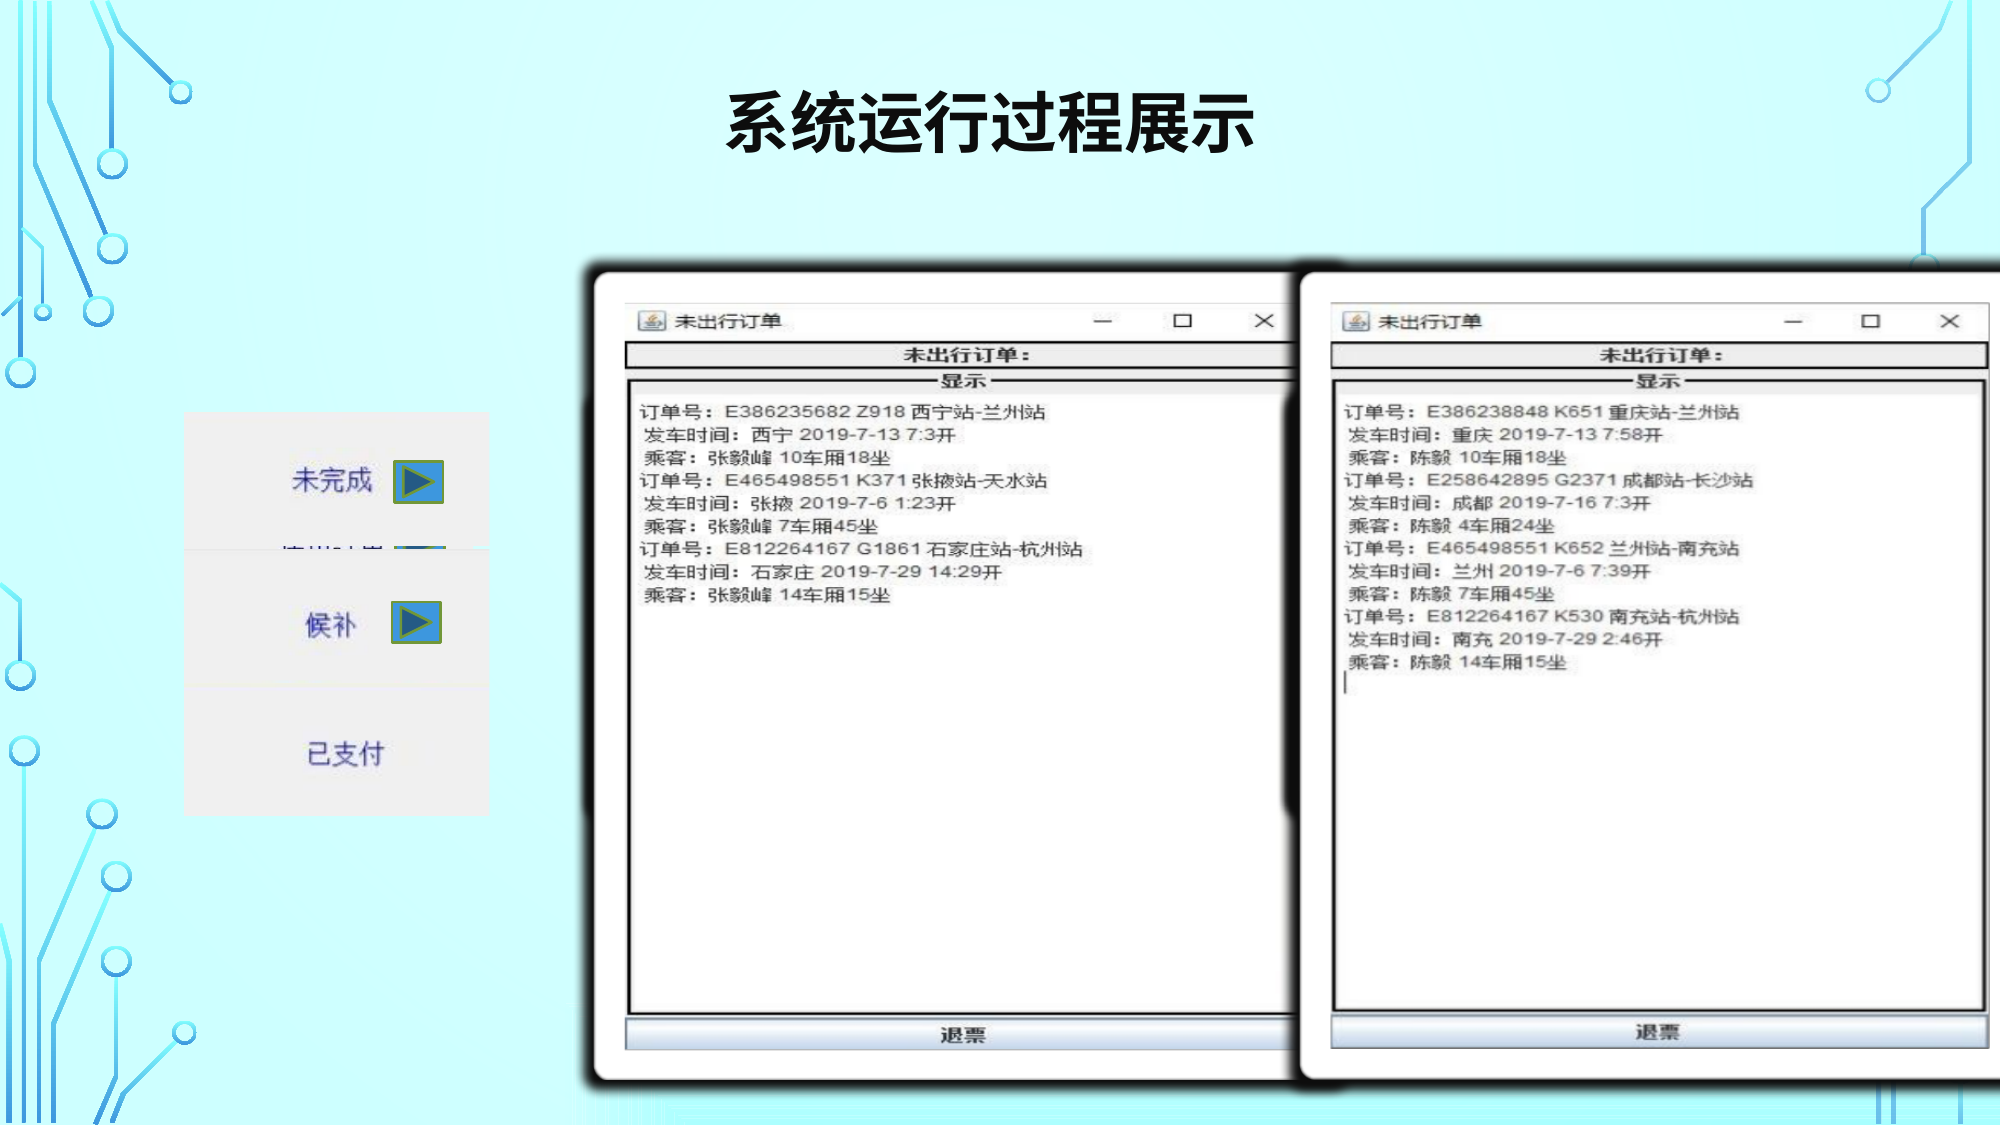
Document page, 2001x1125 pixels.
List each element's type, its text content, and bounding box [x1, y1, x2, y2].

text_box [183, 412, 490, 816]
picture [1327, 302, 1988, 1049]
picture [624, 302, 1306, 1049]
text_box 系统运行过程展示 [709, 73, 1291, 169]
